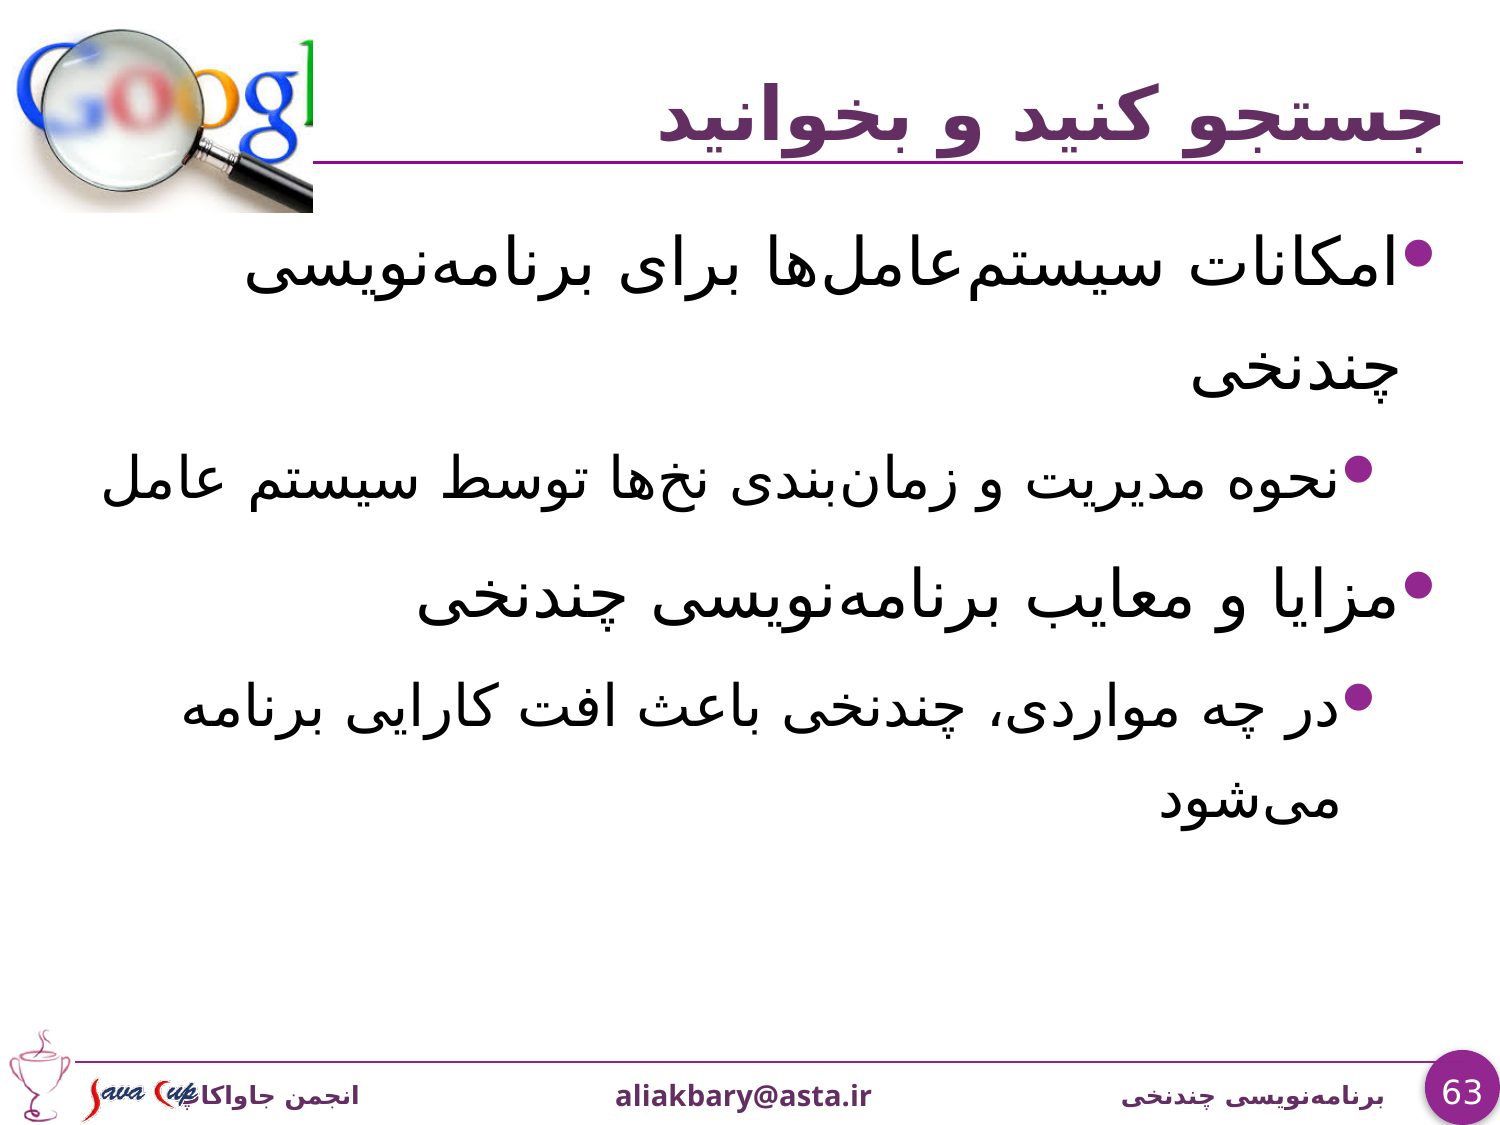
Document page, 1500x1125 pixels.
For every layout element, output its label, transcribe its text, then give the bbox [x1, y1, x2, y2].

picture [79, 1076, 200, 1125]
picture [6, 1028, 75, 1125]
picture [11, 11, 313, 213]
list امکانات سیستم‌عامل‌ها برای برنامه‌نویسی چندنخی نحوه مدیریت و زمان‌بندی نخ‌ها توسط سیستم عامل مزایا و معایب برنامه‌نویسی چندنخی در چه مواردی، چندنخی باعث افت کارایی برنامه می‌شود [24, 187, 1463, 1063]
title جستجو کنيد و بخوانيد [319, 37, 1463, 163]
